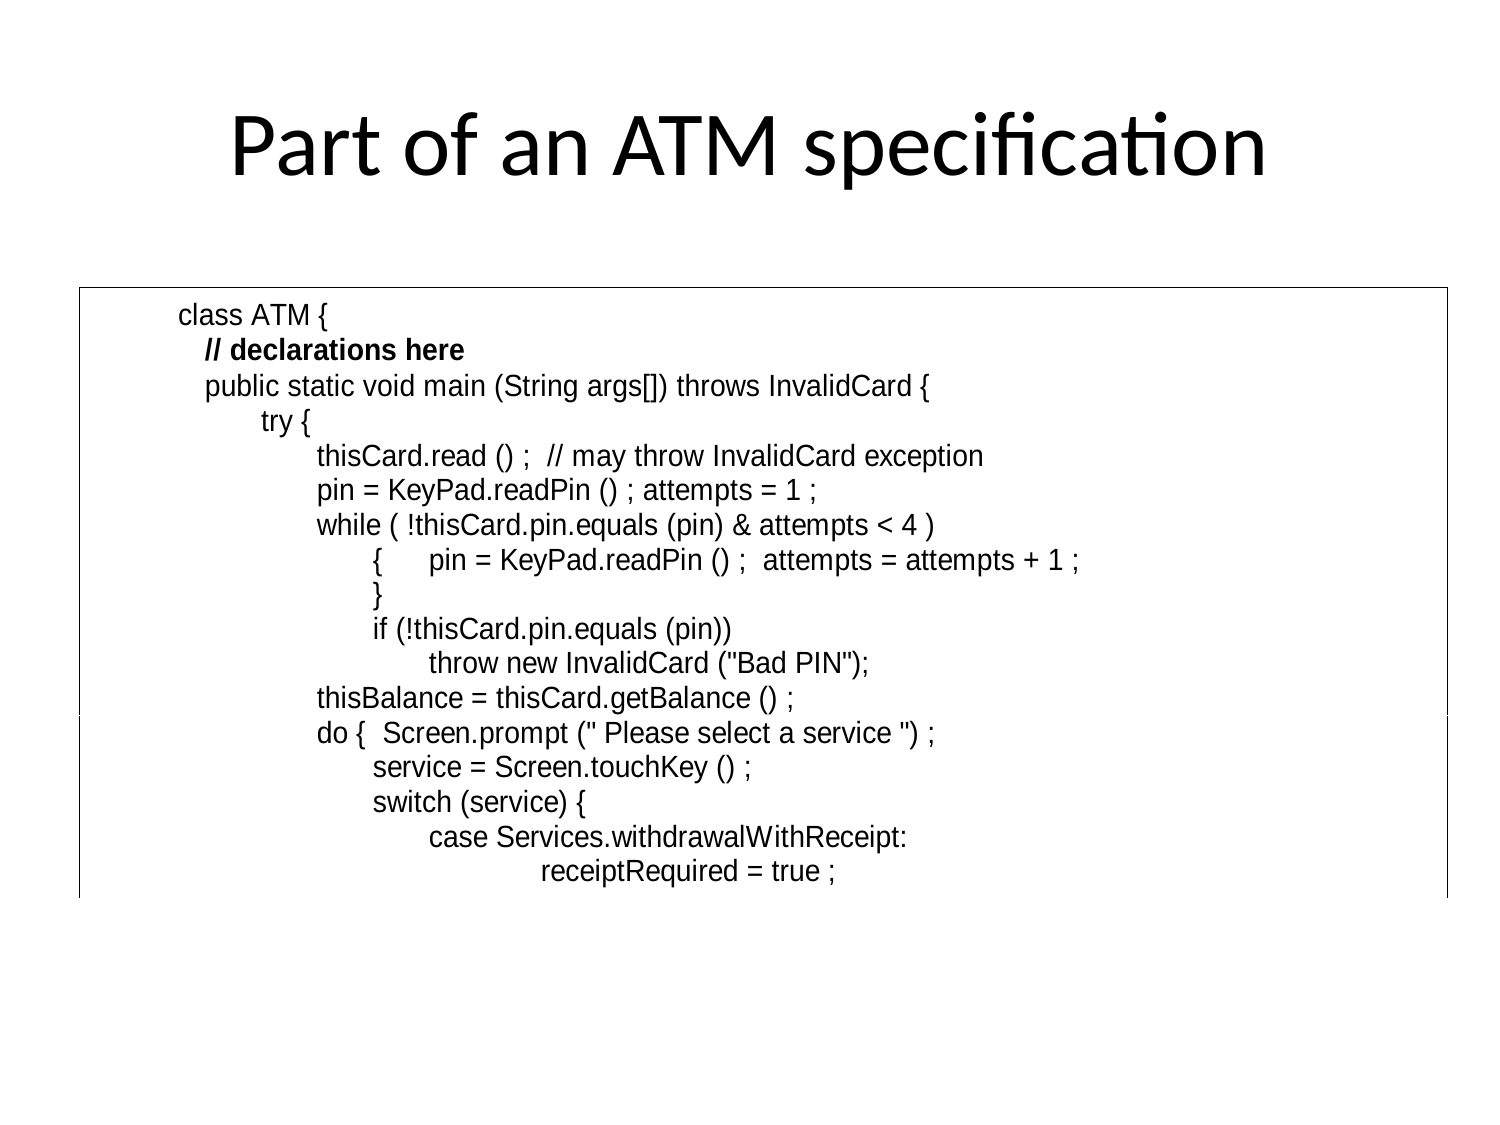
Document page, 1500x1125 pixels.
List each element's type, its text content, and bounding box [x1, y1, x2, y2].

title Part of an ATM specification [75, 45, 1425, 233]
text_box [45, 287, 1478, 986]
